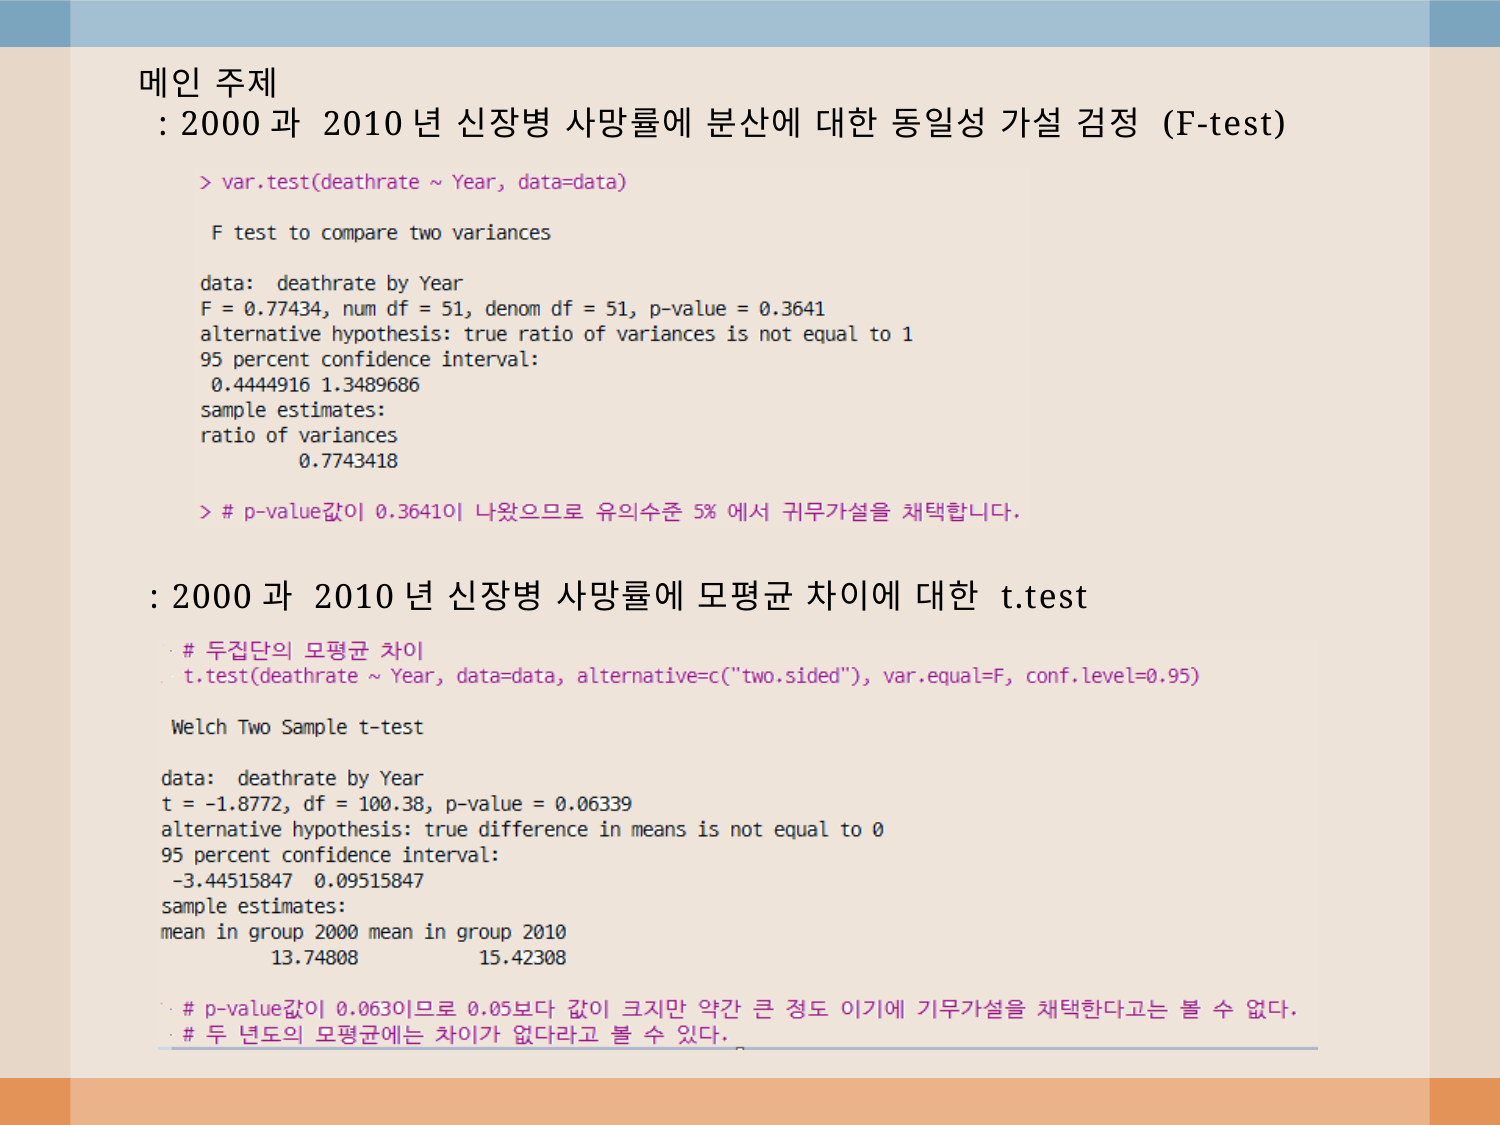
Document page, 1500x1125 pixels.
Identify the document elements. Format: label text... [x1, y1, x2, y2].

text_box 메인 주제 : 2000과 2010년 신장병 사망률에 분산에 대한 동일성 가설 검정 (F-test) [123, 19, 1378, 185]
picture [194, 168, 1030, 528]
text_box : 2000과 2010년 신장병 사망률에 모평균 차이에 대한 t.test [123, 550, 1363, 640]
picture [158, 639, 1318, 1050]
